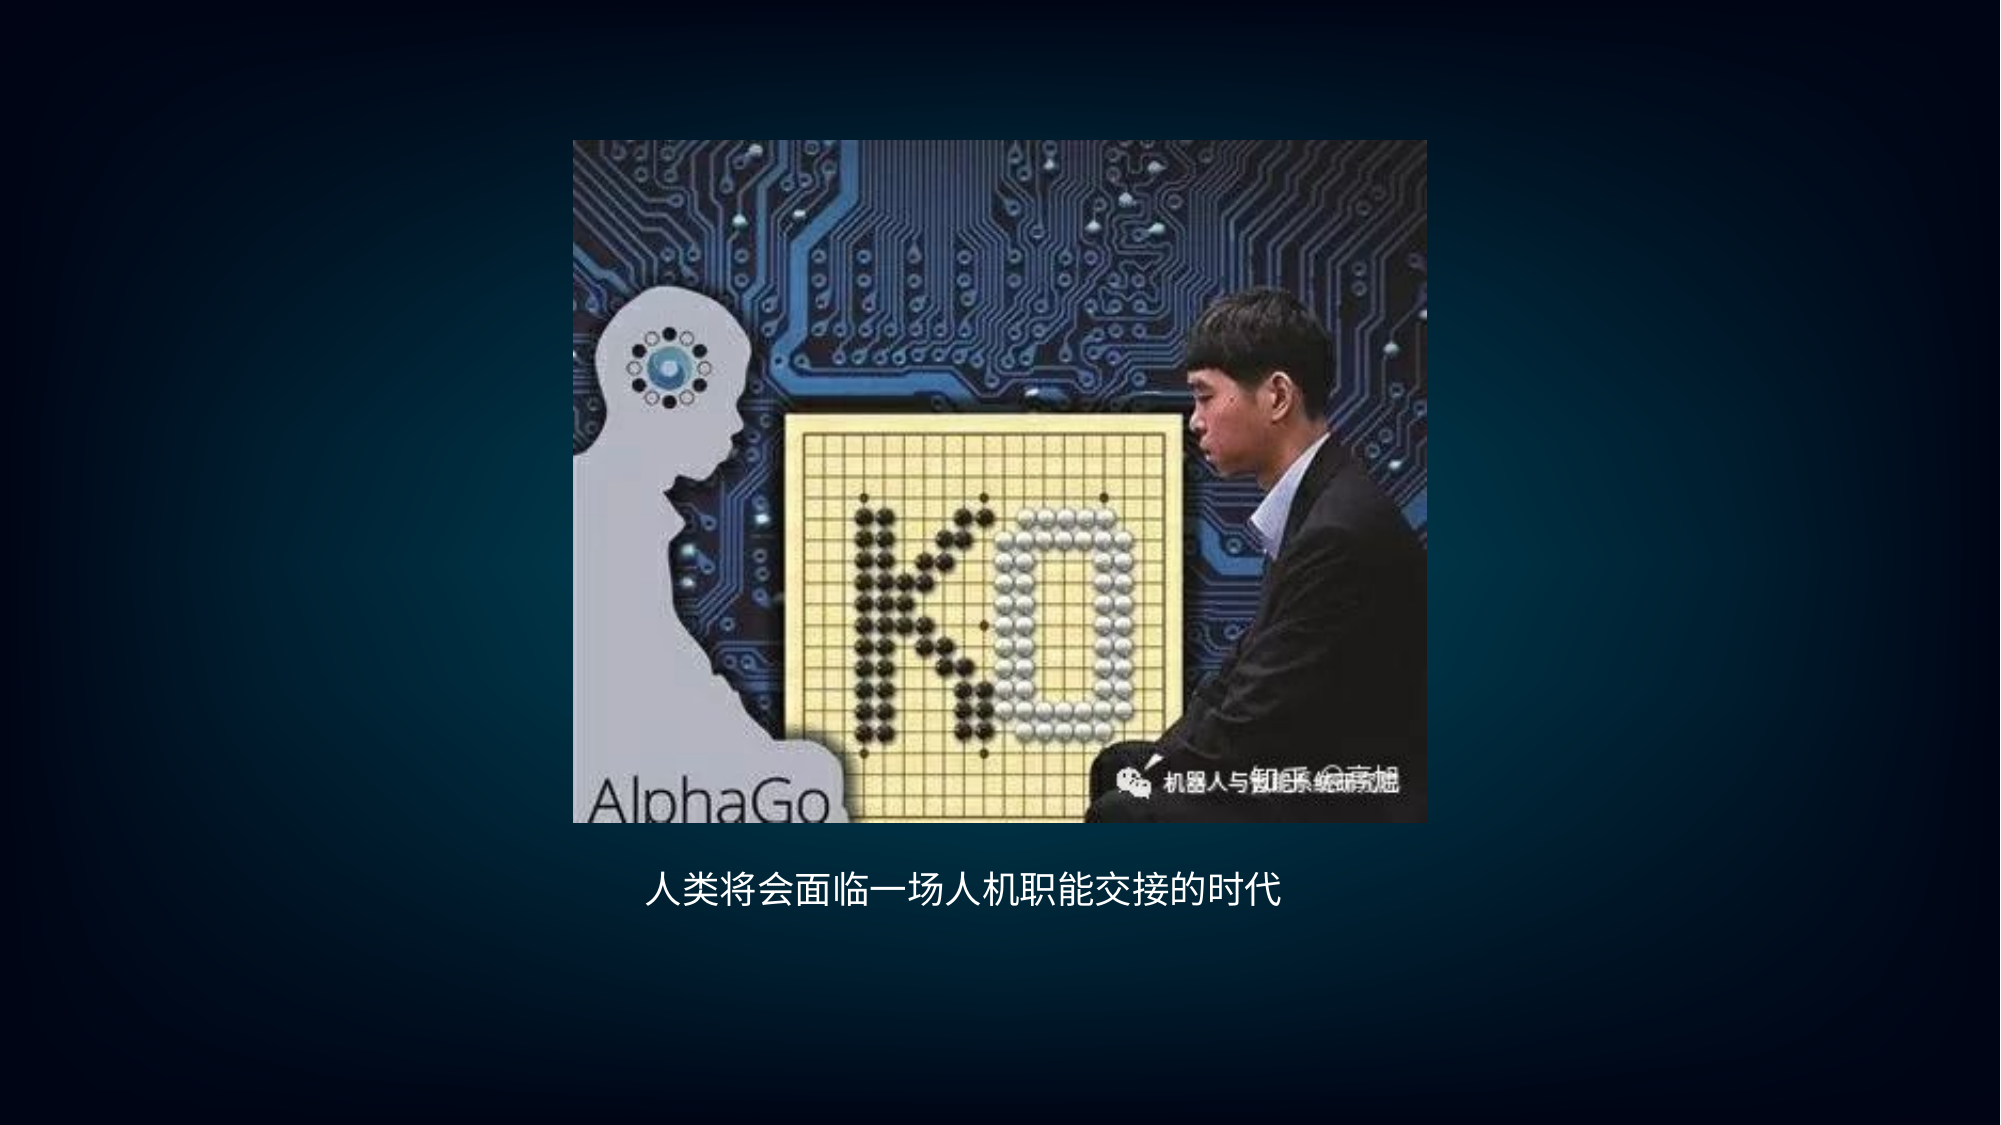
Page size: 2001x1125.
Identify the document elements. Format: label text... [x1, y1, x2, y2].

picture [0, 0, 2000, 1125]
text_box 人类将会面临一场人机职能交接的时代 [433, 858, 1512, 919]
